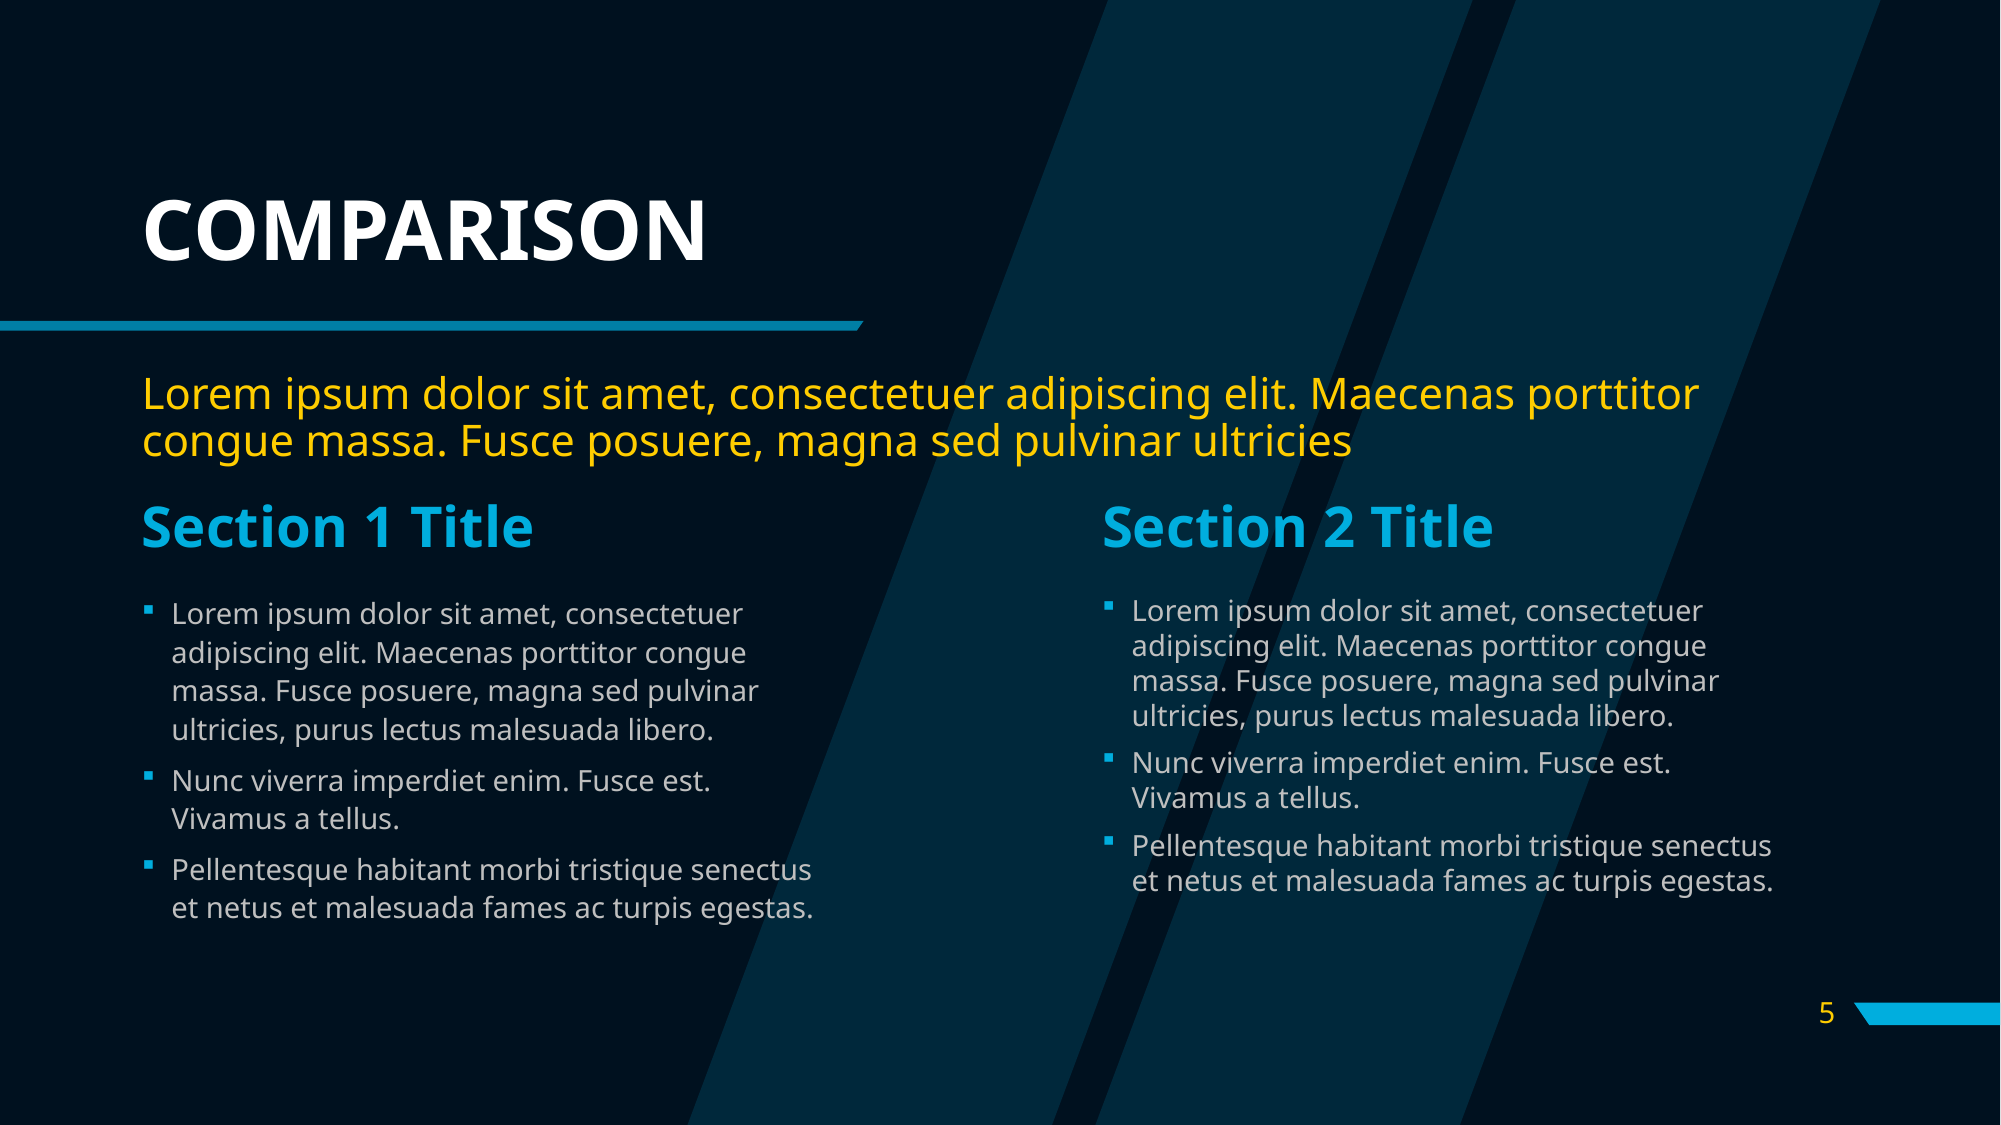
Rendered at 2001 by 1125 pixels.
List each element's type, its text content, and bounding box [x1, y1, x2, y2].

slide_number 5 [1760, 984, 1851, 1045]
list Lorem ipsum dolor sit amet, consectetuer adipiscing elit. Maecenas porttitor congue massa. Fusce posuere, magna sed pulvinar ultricies, purus lectus malesuada libero. Nunc viverra imperdiet enim. Fusce est. Vivamus a tellus. Pellentesque habitant morbi tristique senectus et netus et malesuada fames ac turpis egestas. [126, 584, 844, 968]
list Lorem ipsum dolor sit amet, consectetuer adipiscing elit. Maecenas porttitor congue massa. Fusce posuere, magna sed pulvinar ultricies, purus lectus malesuada libero. Nunc viverra imperdiet enim. Fusce est. Vivamus a tellus. Pellentesque habitant morbi tristique senectus et netus et malesuada fames ac turpis egestas. [1087, 584, 1804, 968]
list Section 1 Title [126, 490, 844, 566]
title COMPARISON [126, 169, 957, 298]
list Lorem ipsum dolor sit amet, consectetuer adipiscing elit. Maecenas porttitor congue massa. Fusce posuere, magna sed pulvinar ultricies [126, 364, 1804, 474]
list Section 2 Title [1087, 490, 1804, 566]
